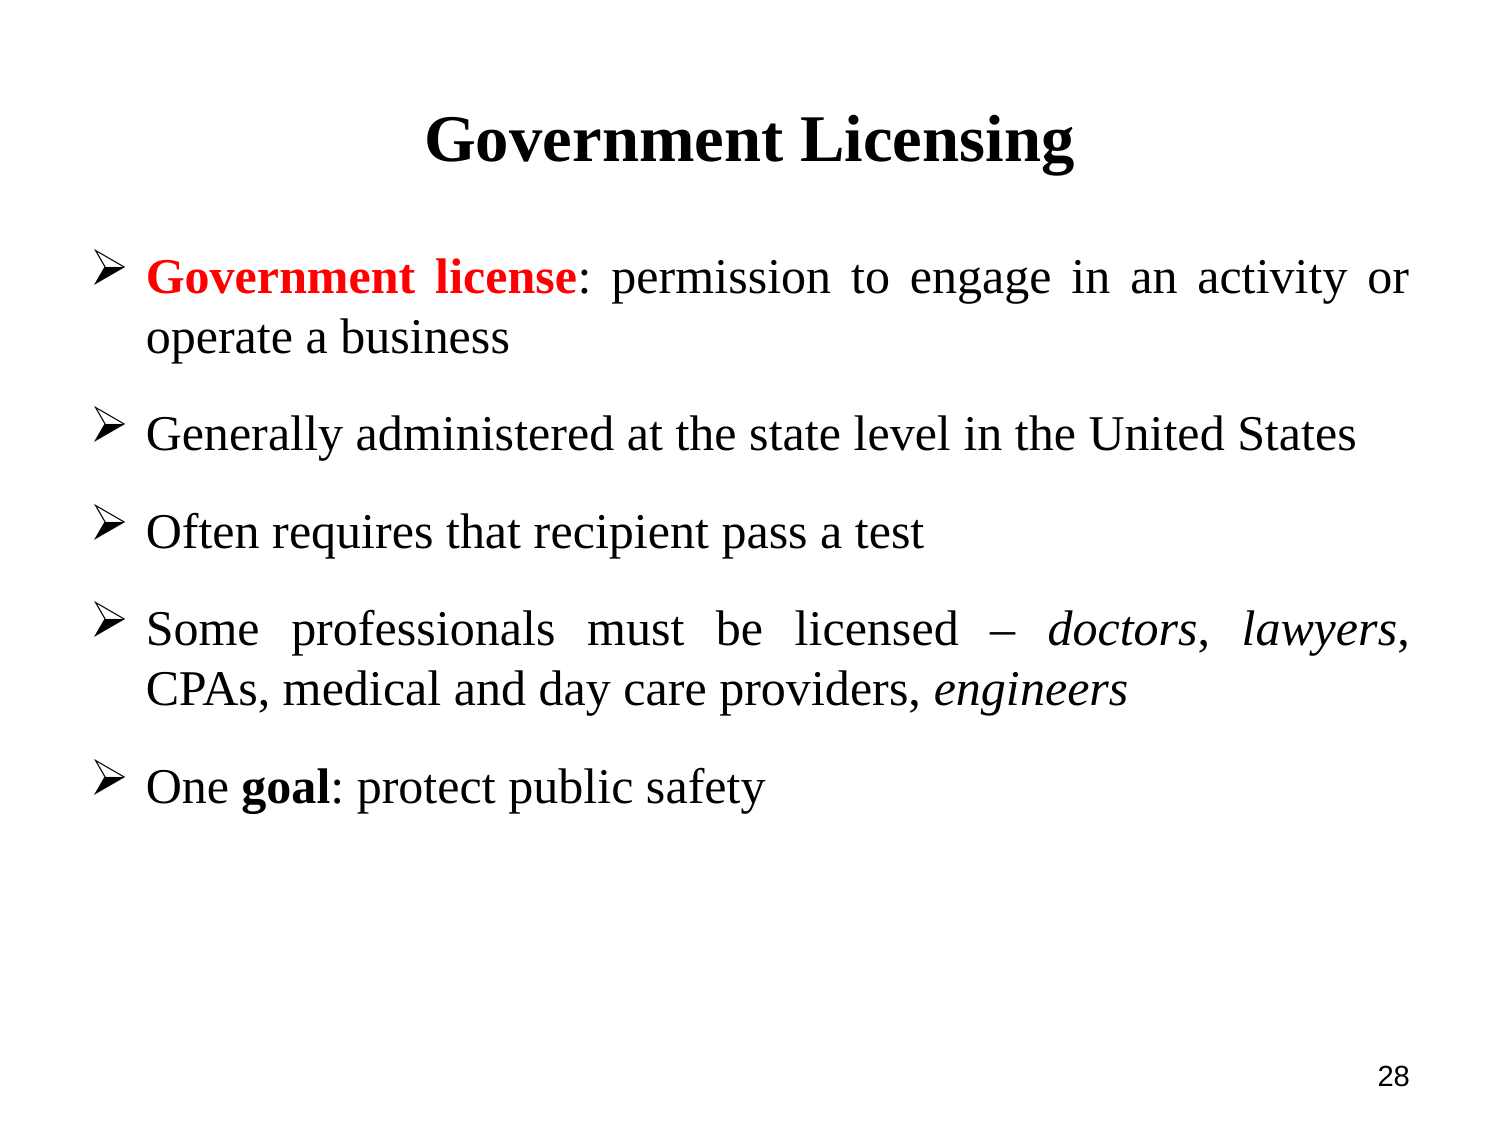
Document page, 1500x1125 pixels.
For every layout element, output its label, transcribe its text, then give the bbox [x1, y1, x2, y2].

slide_number 28 [1074, 1049, 1425, 1103]
title Government Licensing [75, 45, 1425, 233]
list Government license: permission to engage in an activity or operate a business Generally administered at the state level in the United States Often requires that recipient pass a test Some professionals must be licensed – doctors, lawyers, CPAs, medical and day care providers, engineers One goal: protect public safety [75, 235, 1425, 978]
